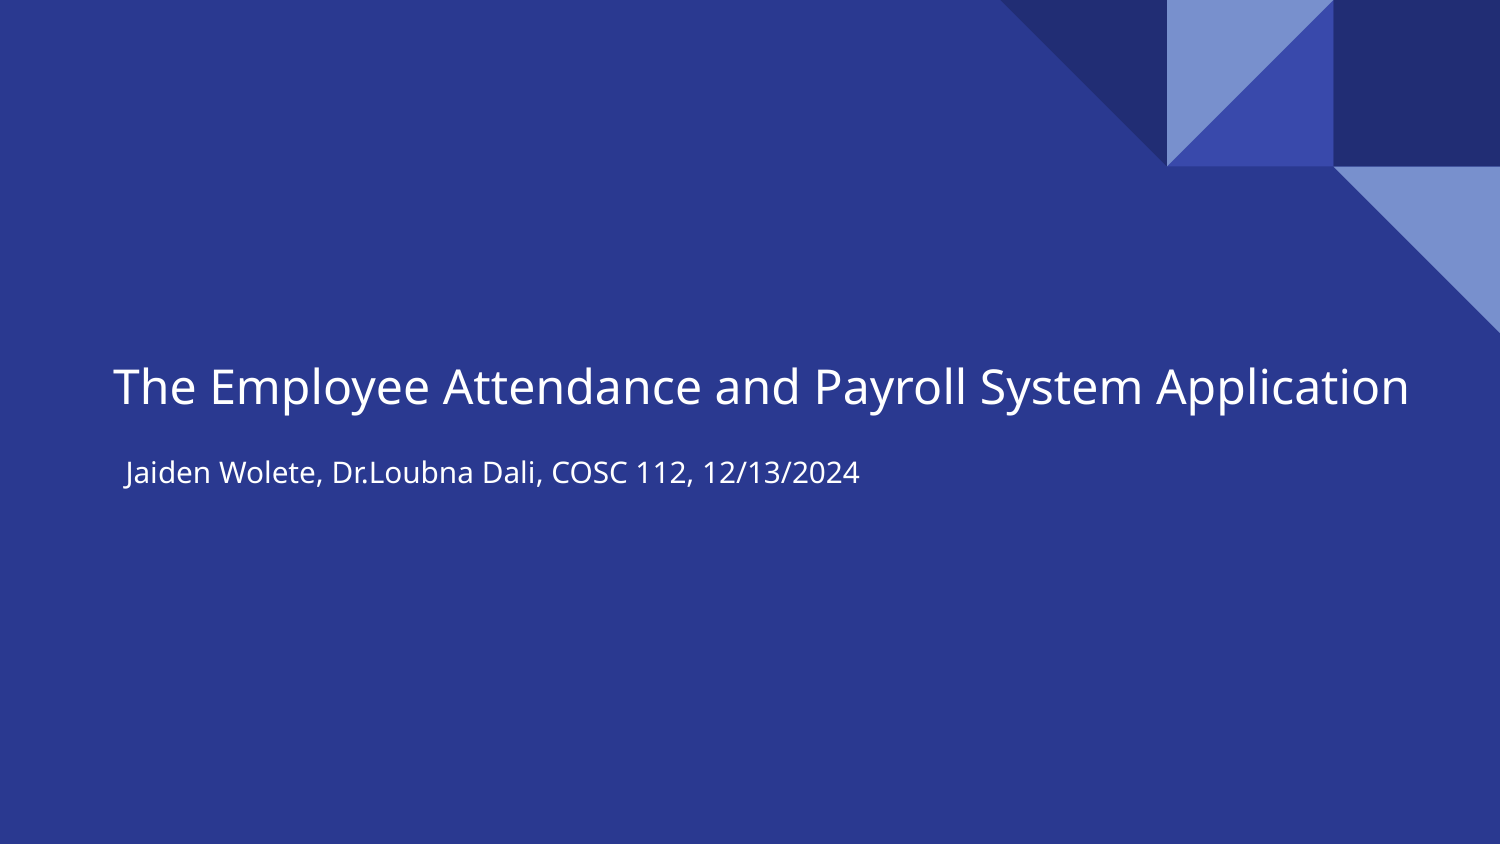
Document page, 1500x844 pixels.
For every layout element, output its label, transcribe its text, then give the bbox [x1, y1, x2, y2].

title The Employee Attendance and Payroll System Application [98, 291, 1447, 429]
subtitle Jaiden Wolete, Dr.Loubna Dali, COSC 112, 12/13/2024 [110, 445, 1460, 517]
